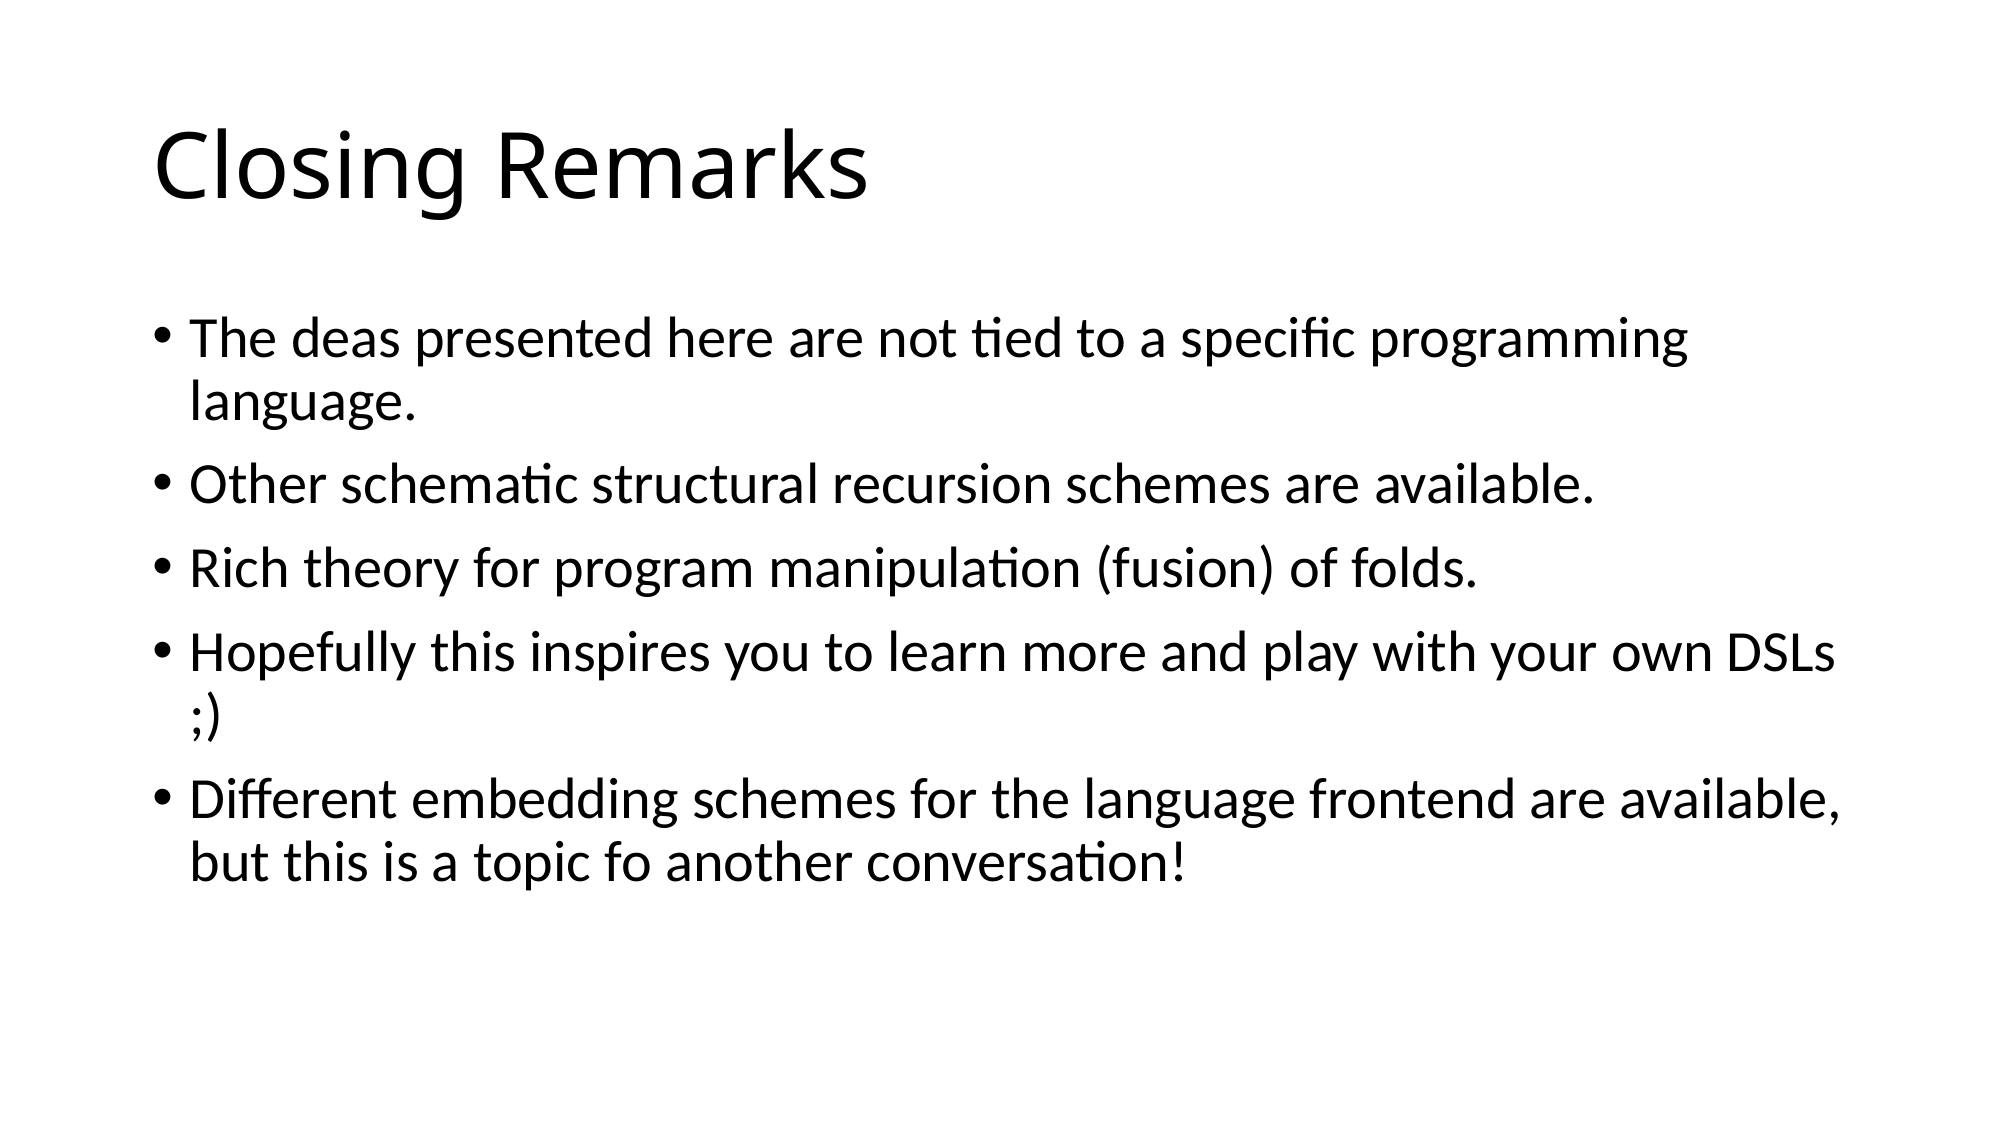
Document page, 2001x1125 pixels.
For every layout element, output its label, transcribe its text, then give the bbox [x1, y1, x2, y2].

list The deas presented here are not tied to a specific programming language. Other schematic structural recursion schemes are available. Rich theory for program manipulation (fusion) of folds. Hopefully this inspires you to learn more and play with your own DSLs ;) Different embedding schemes for the language frontend are available, but this is a topic fo another conversation! [137, 299, 1863, 1014]
title Closing Remarks [137, 59, 1863, 278]
